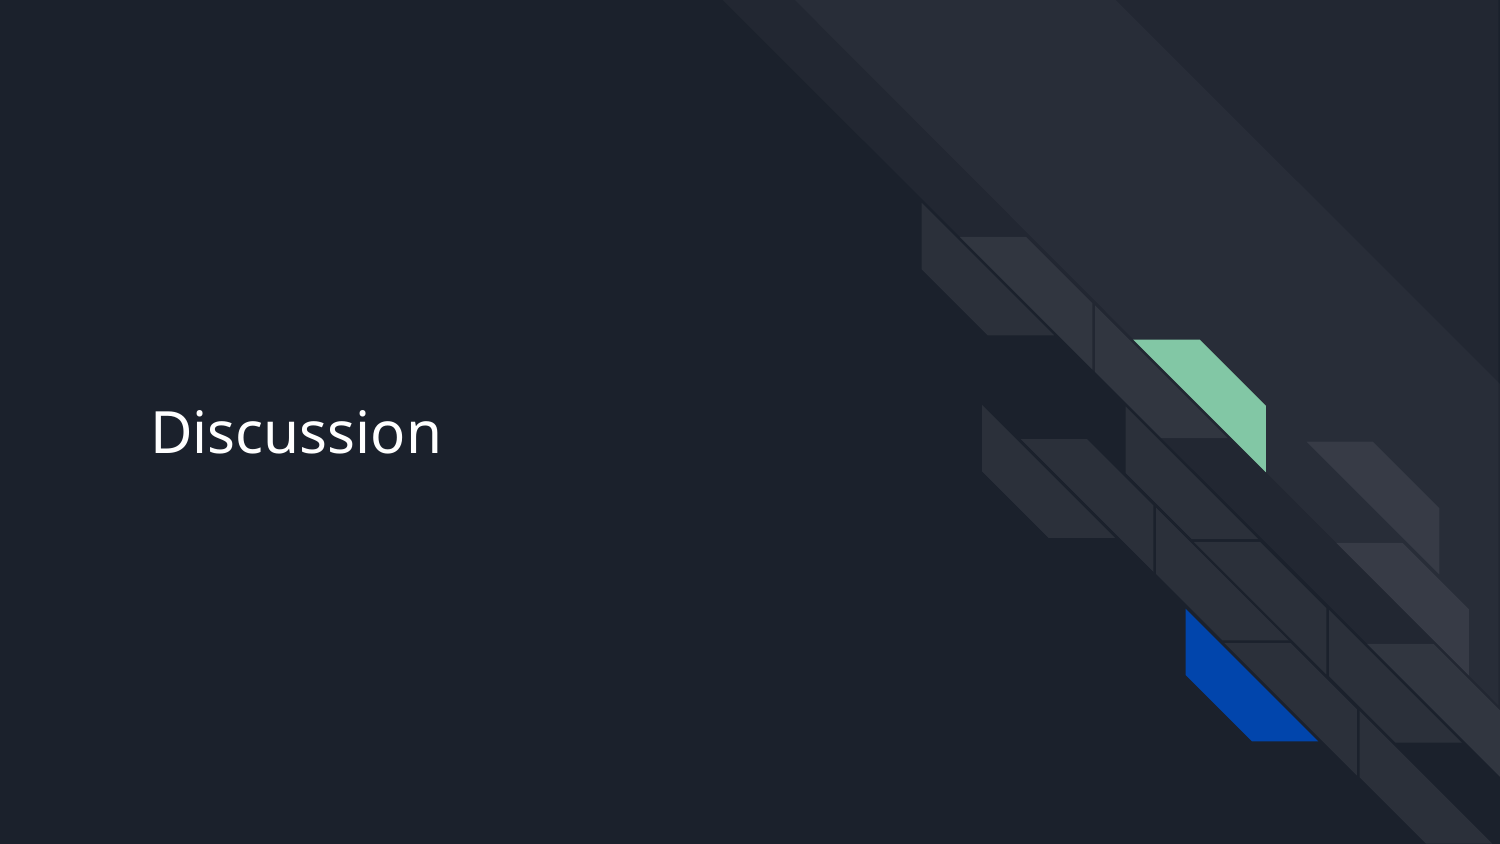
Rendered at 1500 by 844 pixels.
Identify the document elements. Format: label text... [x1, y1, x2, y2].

title Discussion [135, 336, 888, 526]
